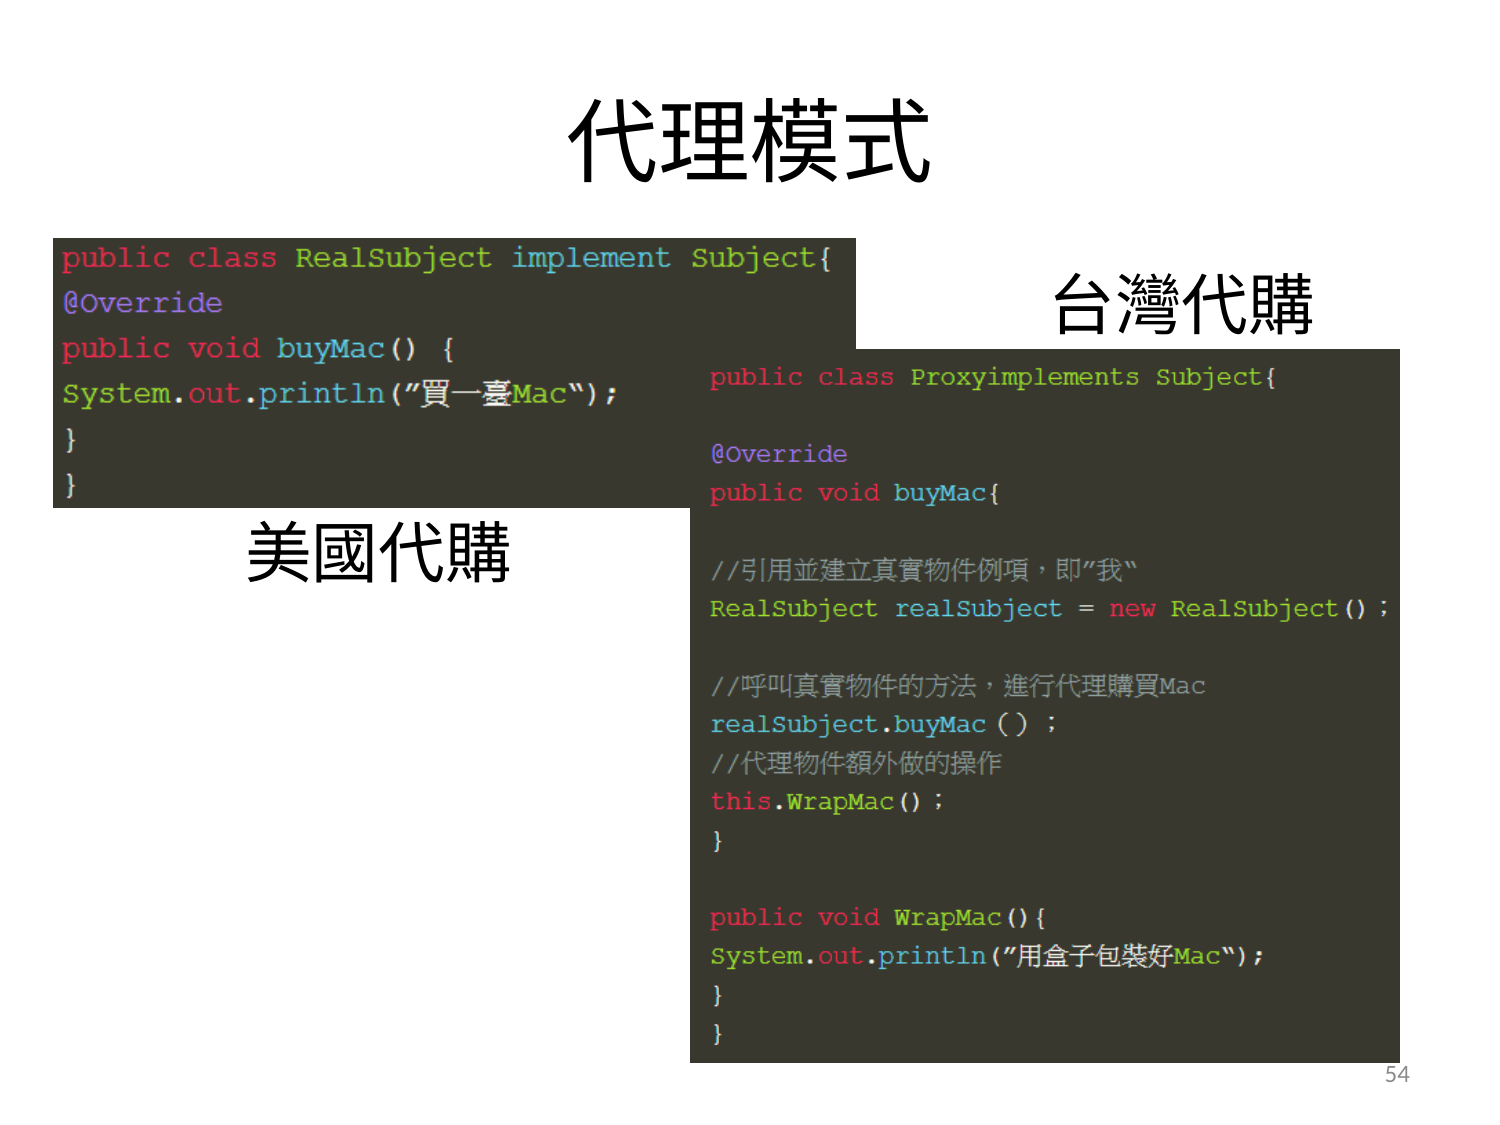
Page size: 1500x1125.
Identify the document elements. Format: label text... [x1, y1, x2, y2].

picture [52, 238, 1400, 1063]
text_box 美國代購 [230, 518, 621, 599]
text_box 台灣代購 [1033, 255, 1412, 350]
slide_number 54 [1074, 1042, 1425, 1103]
title 代理模式 [75, 45, 1425, 233]
